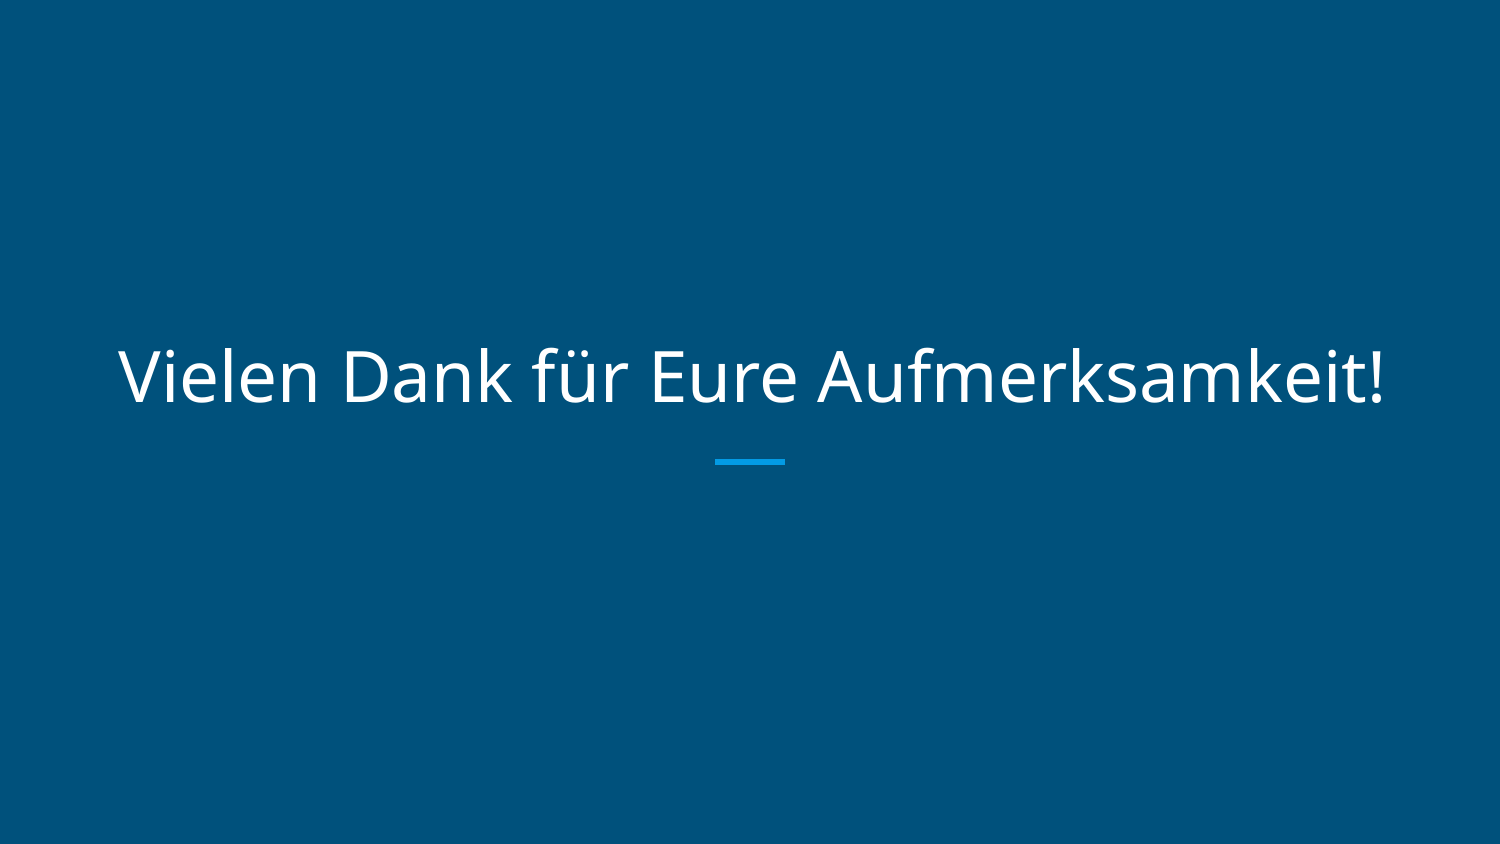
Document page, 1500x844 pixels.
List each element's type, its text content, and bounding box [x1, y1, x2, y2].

title Vielen Dank für Eure Aufmerksamkeit! [78, 289, 1428, 439]
